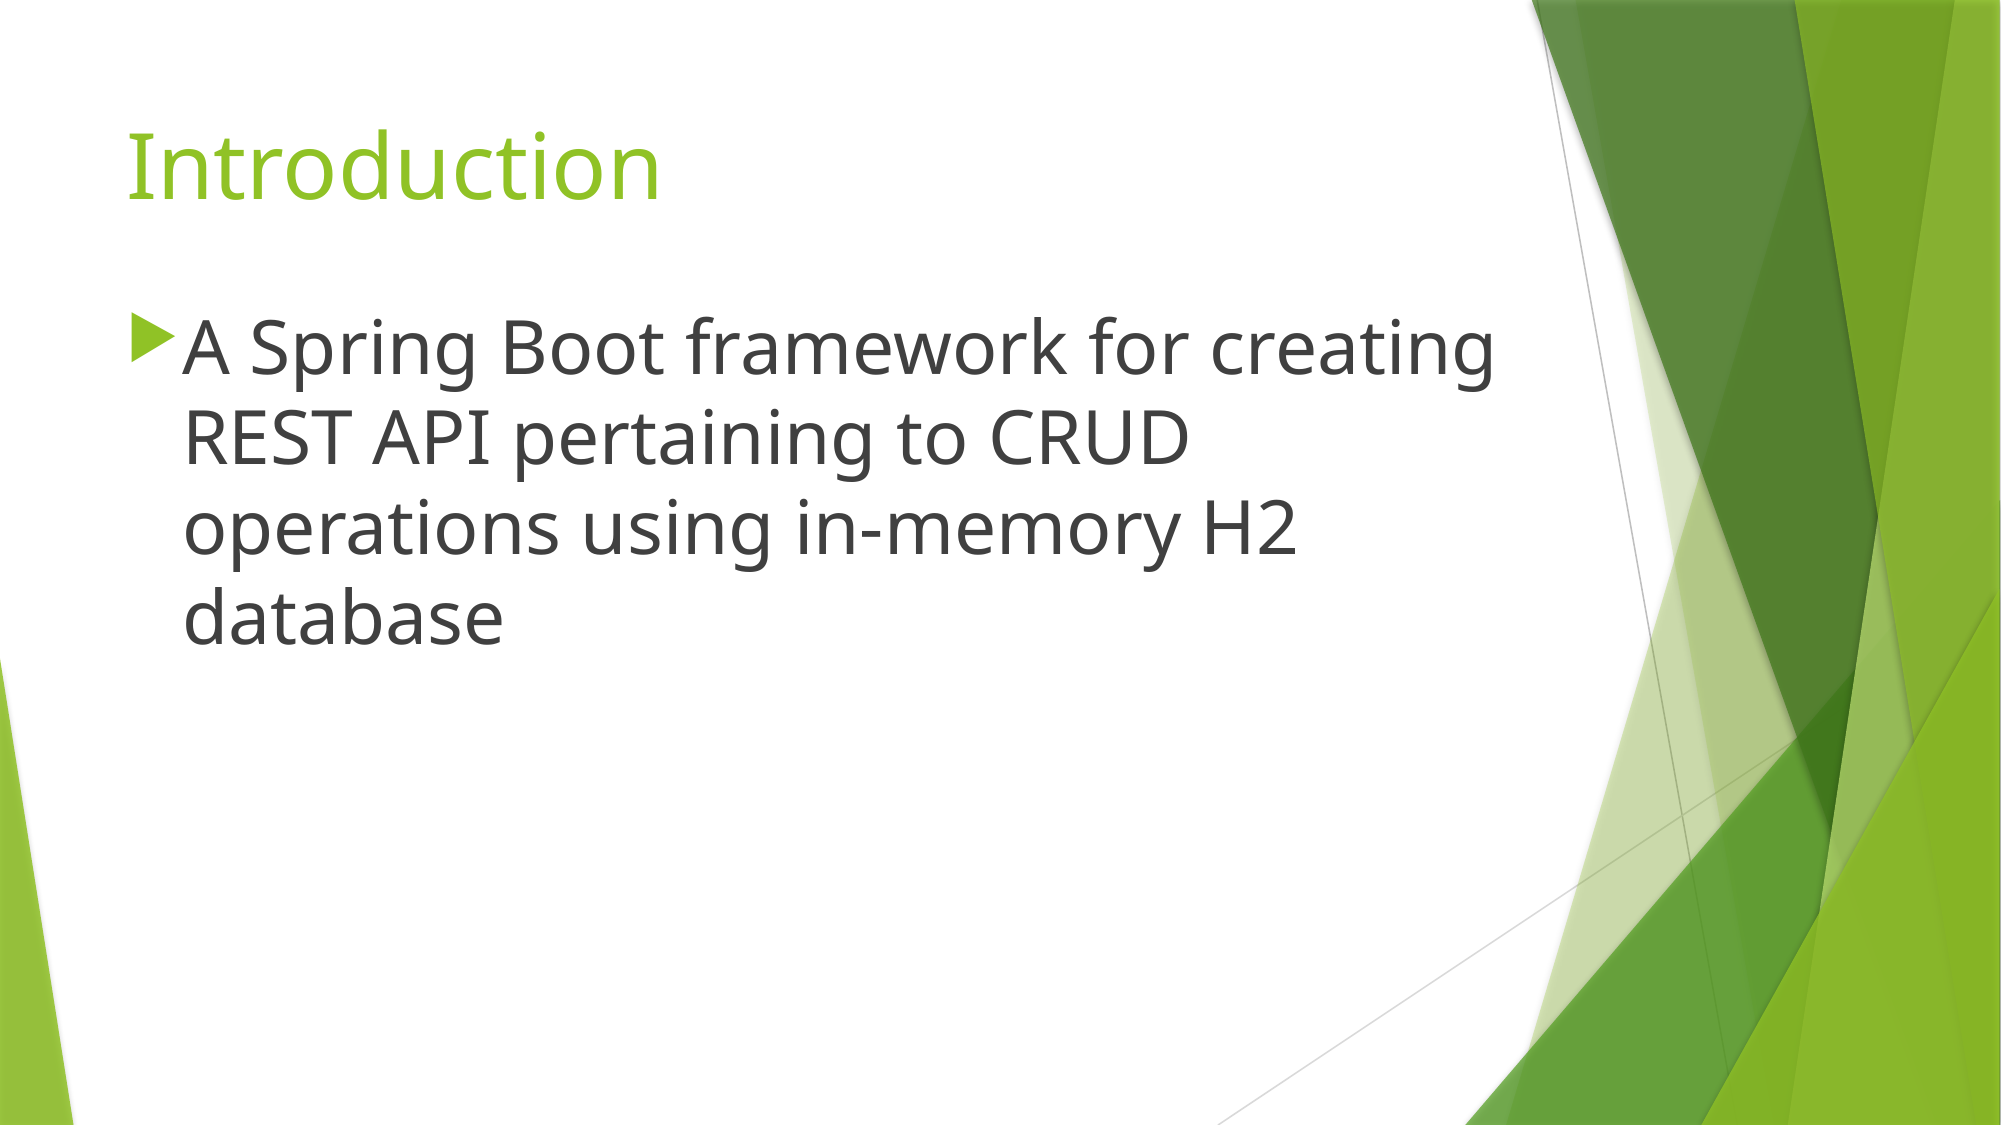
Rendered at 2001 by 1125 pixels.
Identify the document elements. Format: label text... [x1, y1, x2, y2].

list A Spring Boot framework for creating REST API pertaining to CRUD operations using in-memory H2 database [111, 292, 1522, 991]
title Introduction [111, 99, 1522, 292]
